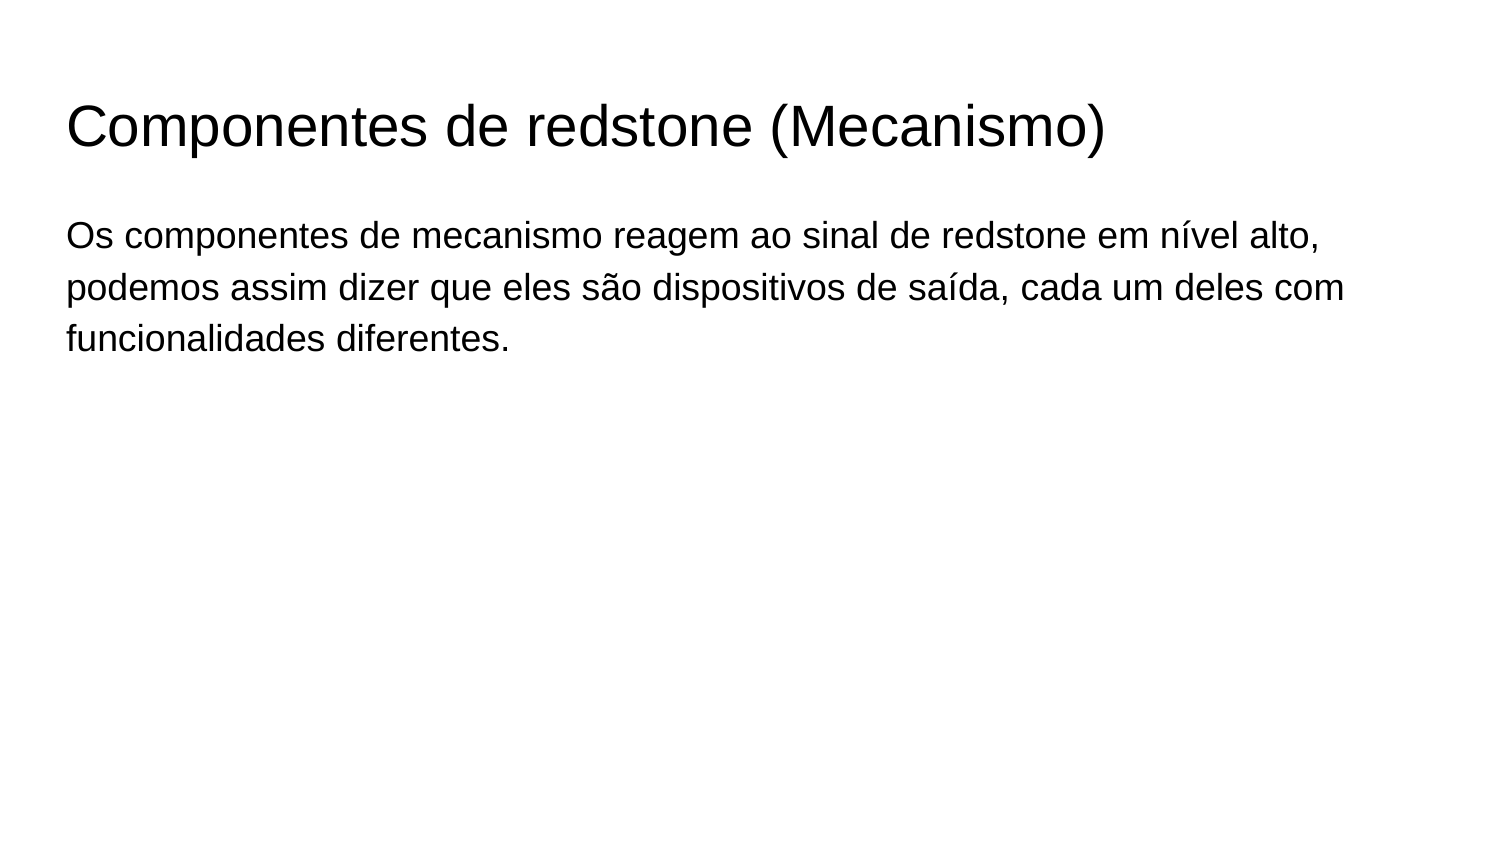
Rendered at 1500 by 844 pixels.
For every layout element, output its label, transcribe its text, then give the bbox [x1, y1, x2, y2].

title Componentes de redstone (Mecanismo) [51, 72, 1449, 167]
list Os componentes de mecanismo reagem ao sinal de redstone em nível alto, podemos assim dizer que eles são dispositivos de saída, cada um deles com funcionalidades diferentes. [51, 189, 1449, 750]
